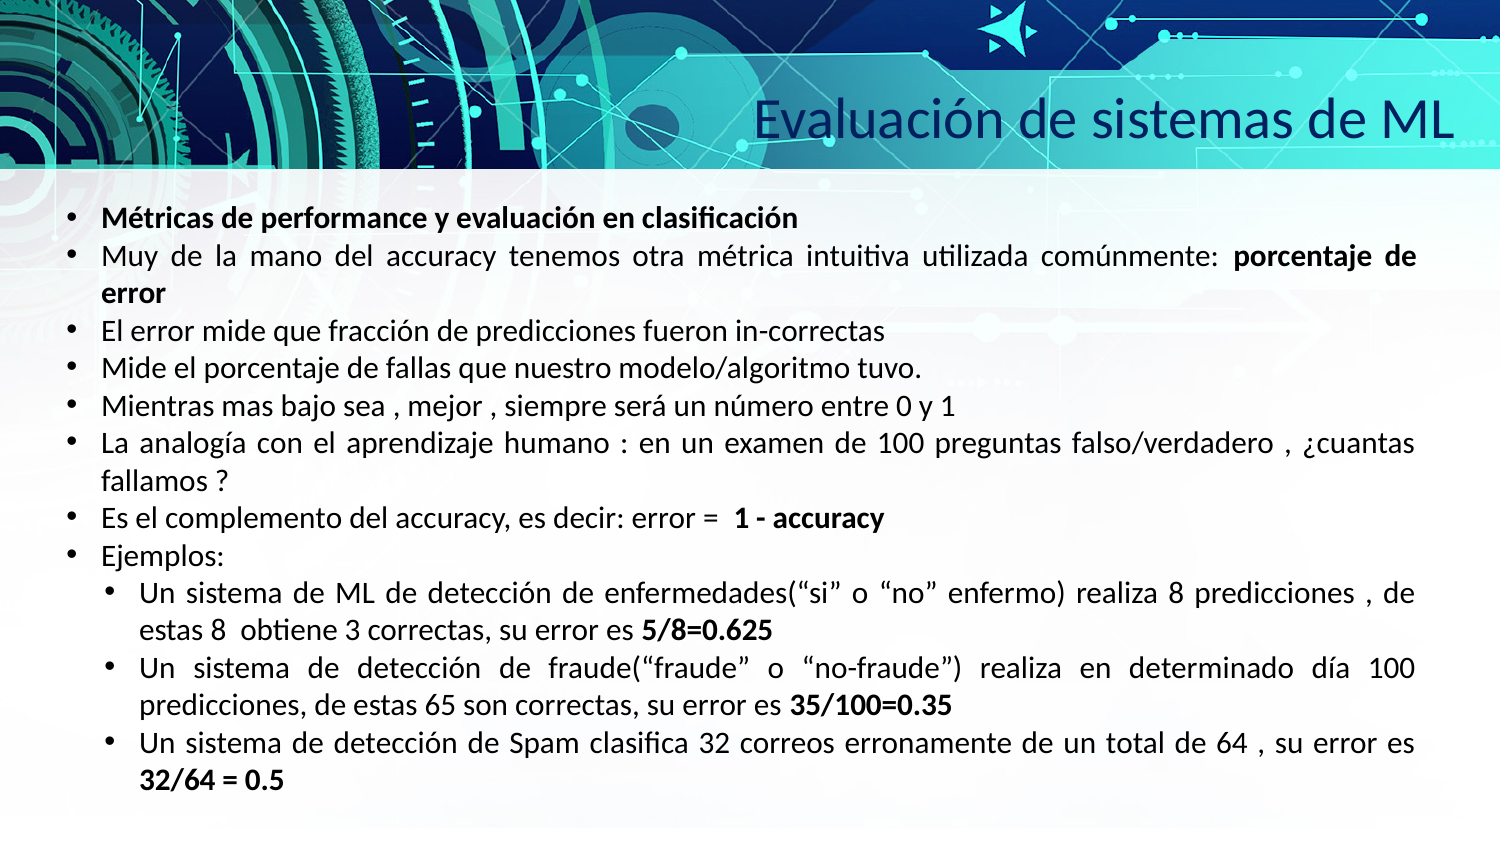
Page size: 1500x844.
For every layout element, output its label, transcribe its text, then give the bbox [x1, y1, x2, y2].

picture [0, 0, 1500, 844]
text_box Métricas de performance y evaluación en clasificación Muy de la mano del accuracy tenemos otra métrica intuitiva utilizada comúnmente: porcentaje de error El error mide que fracción de predicciones fueron in-correctas Mide el porcentaje de fallas que nuestro modelo/algoritmo tuvo. Mientras mas bajo sea , mejor , siempre será un número entre 0 y 1 La analogía con el aprendizaje humano : en un examen de 100 preguntas falso/verdadero , ¿cuantas fallamos ? Es el complemento del accuracy, es decir: error = 1 - accuracy Ejemplos: Un sistema de ML de detección de enfermedades(“si” o “no” enfermo) realiza 8 predicciones , de estas 8 obtiene 3 correctas, su error es 5/8=0.625 Un sistema de detección de fraude(“fraude” o “no-fraude”) realiza en determinado día 100 predicciones, de estas 65 son correctas, su error es 35/100=0.35 Un sistema de detección de Spam clasifica 32 correos erronamente de un total de 64 , su error es 32/64 = 0.5 [65, 197, 1418, 815]
text_box Evaluación de sistemas de ML [118, 65, 1470, 165]
